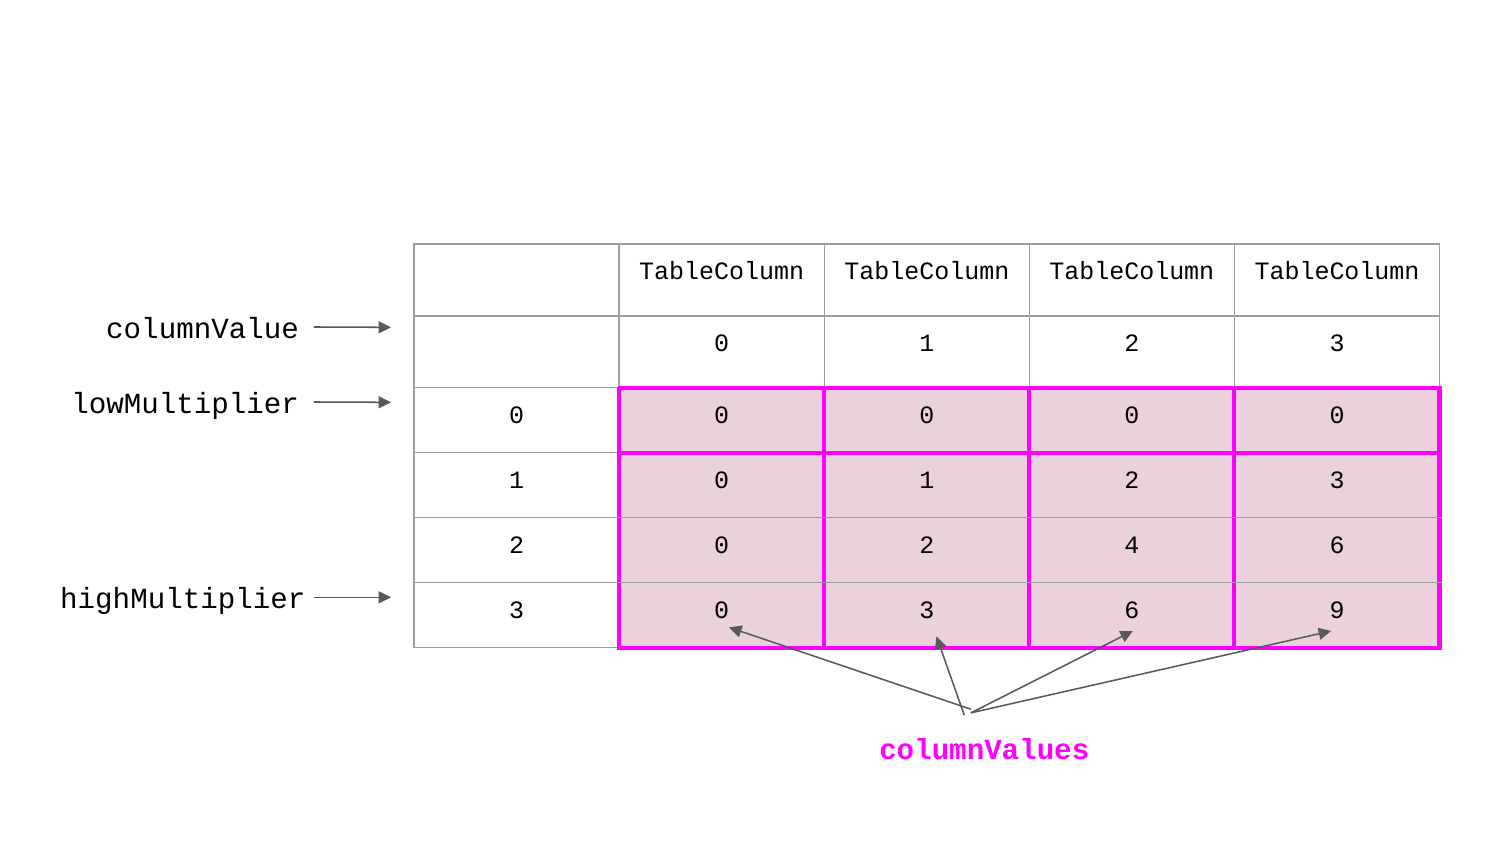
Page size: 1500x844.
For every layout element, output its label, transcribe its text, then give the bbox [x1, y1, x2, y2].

table_cell 3 [826, 583, 1027, 628]
table_cell 0 [1236, 390, 1437, 451]
table_cell 2 [1031, 455, 1232, 517]
table_cell 0 [621, 583, 822, 646]
table_cell 0 [826, 390, 1027, 451]
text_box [936, 636, 965, 716]
table_cell 3 [1236, 455, 1437, 517]
table_cell 2 [1030, 317, 1234, 386]
table_cell 1 [826, 455, 1027, 517]
text_box columnValues [824, 718, 1105, 780]
table_cell 2 [415, 518, 617, 582]
text_box highMultiplier [21, 564, 321, 630]
table_cell 2 [826, 518, 1027, 582]
table_cell 6 [1236, 518, 1437, 582]
text_box lowMultiplier [33, 369, 314, 435]
table_cell 1 [825, 317, 1029, 386]
table_cell 4 [1031, 518, 1232, 582]
table_header [415, 245, 618, 315]
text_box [728, 627, 972, 710]
table_cell 0 [620, 317, 824, 386]
table_cell 0 [415, 388, 617, 452]
table_header TableColumn [825, 245, 1029, 315]
table_cell 9 [1236, 583, 1437, 646]
table_cell 1 [415, 453, 617, 517]
table_cell 3 [1235, 317, 1439, 386]
table_header TableColumn [620, 245, 824, 315]
table_cell [415, 317, 618, 387]
table_cell 6 [1031, 583, 1232, 629]
table_header TableColumn [1030, 245, 1234, 315]
table_cell 0 [621, 390, 822, 451]
table_cell 3 [415, 583, 617, 647]
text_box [970, 630, 1332, 714]
table_header TableColumn [1235, 245, 1439, 315]
table_cell 0 [621, 455, 822, 517]
text_box columnValue [33, 294, 314, 360]
table_cell 0 [1031, 390, 1232, 451]
table_cell 0 [621, 518, 822, 582]
